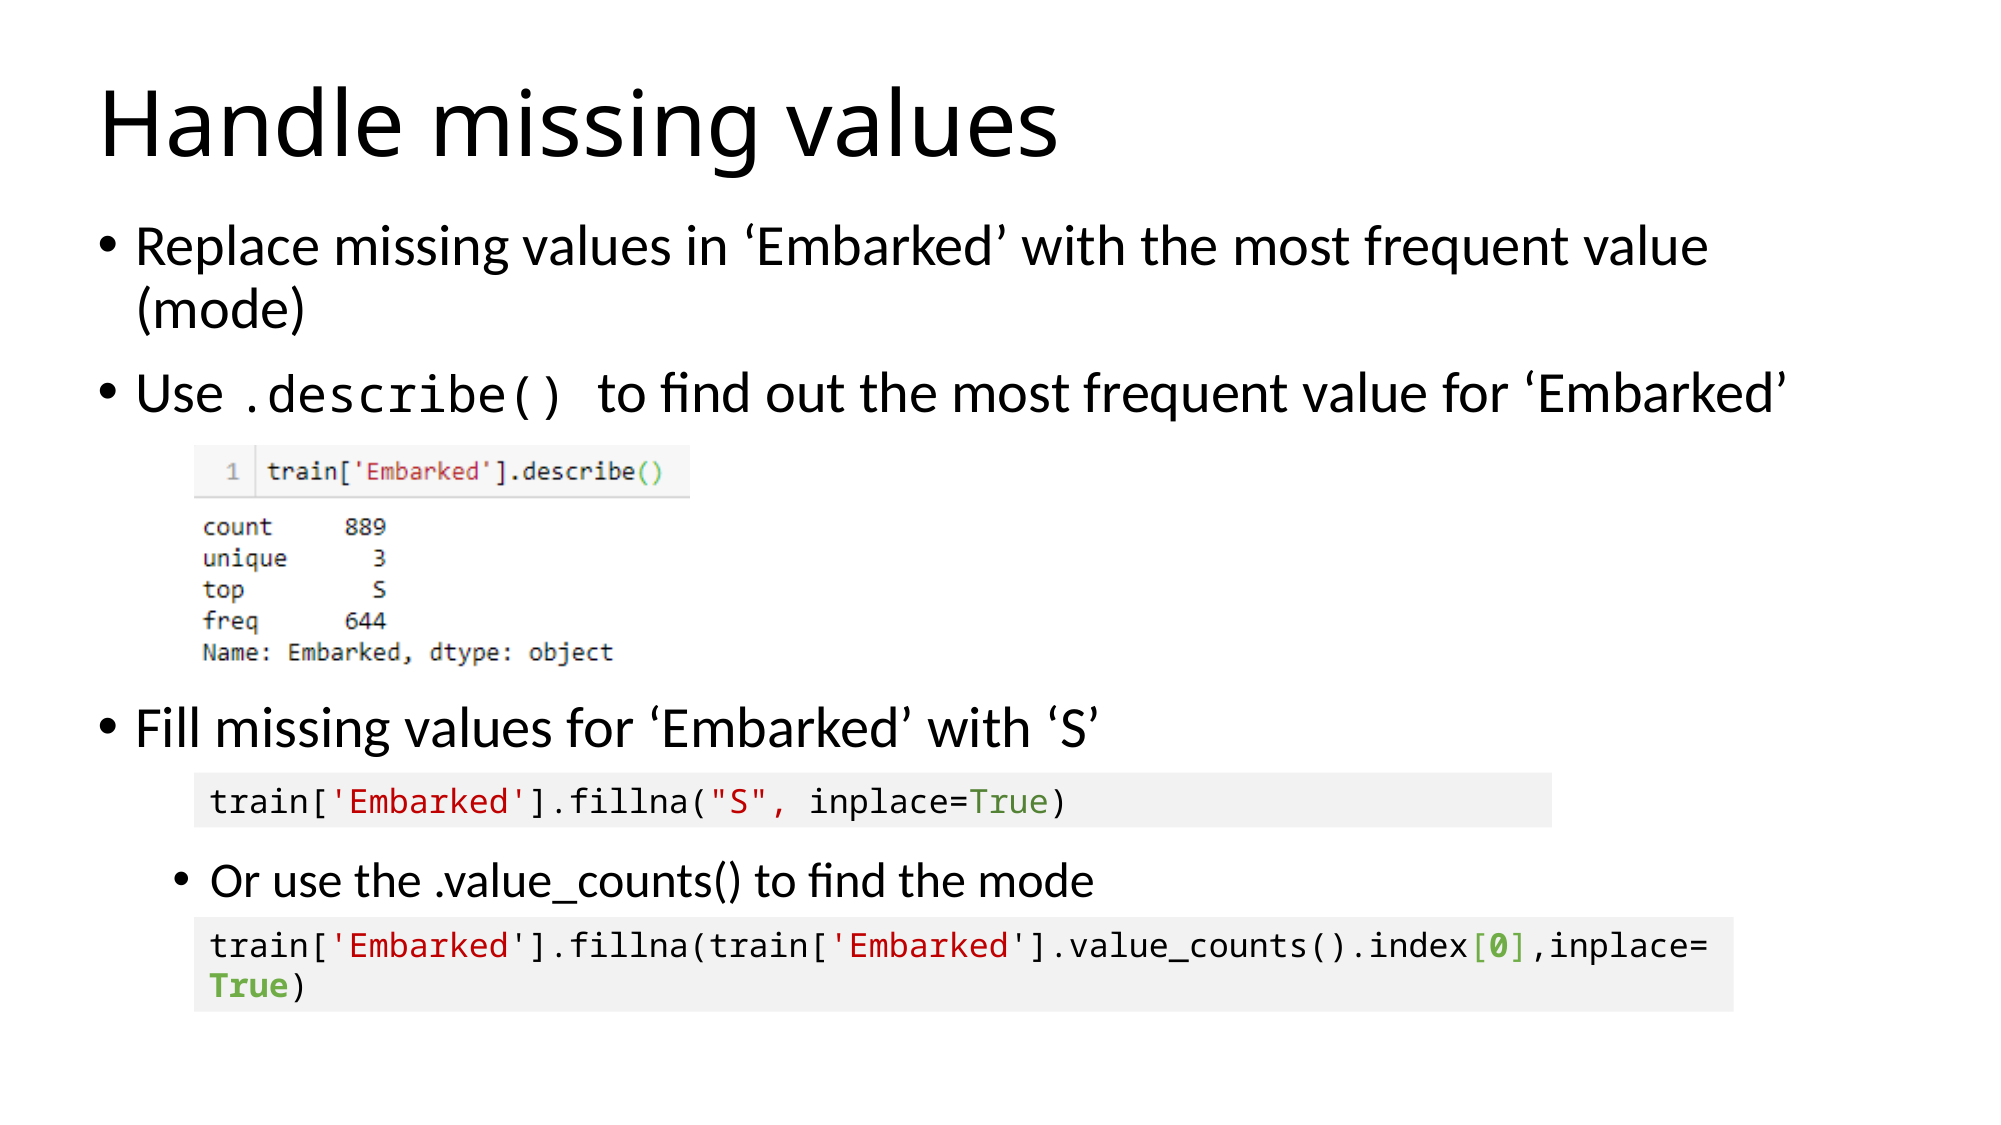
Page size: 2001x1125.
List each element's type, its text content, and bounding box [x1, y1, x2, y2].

picture [194, 445, 690, 683]
text_box train['Embarked'].fillna("S", inplace=True) [194, 772, 1552, 828]
text_box train['Embarked'].fillna(train['Embarked'].value_counts().index[0],inplace= True) [194, 917, 1734, 1012]
list Replace missing values in ‘Embarked’ with the most frequent value (mode) Use .describe() to find out the most frequent value for ‘Embarked’ Fill missing values for ‘Embarked’ with ‘S’ Or use the .value_counts() to find the mode [82, 207, 1910, 1043]
title Handle missing values [82, 32, 1910, 207]
